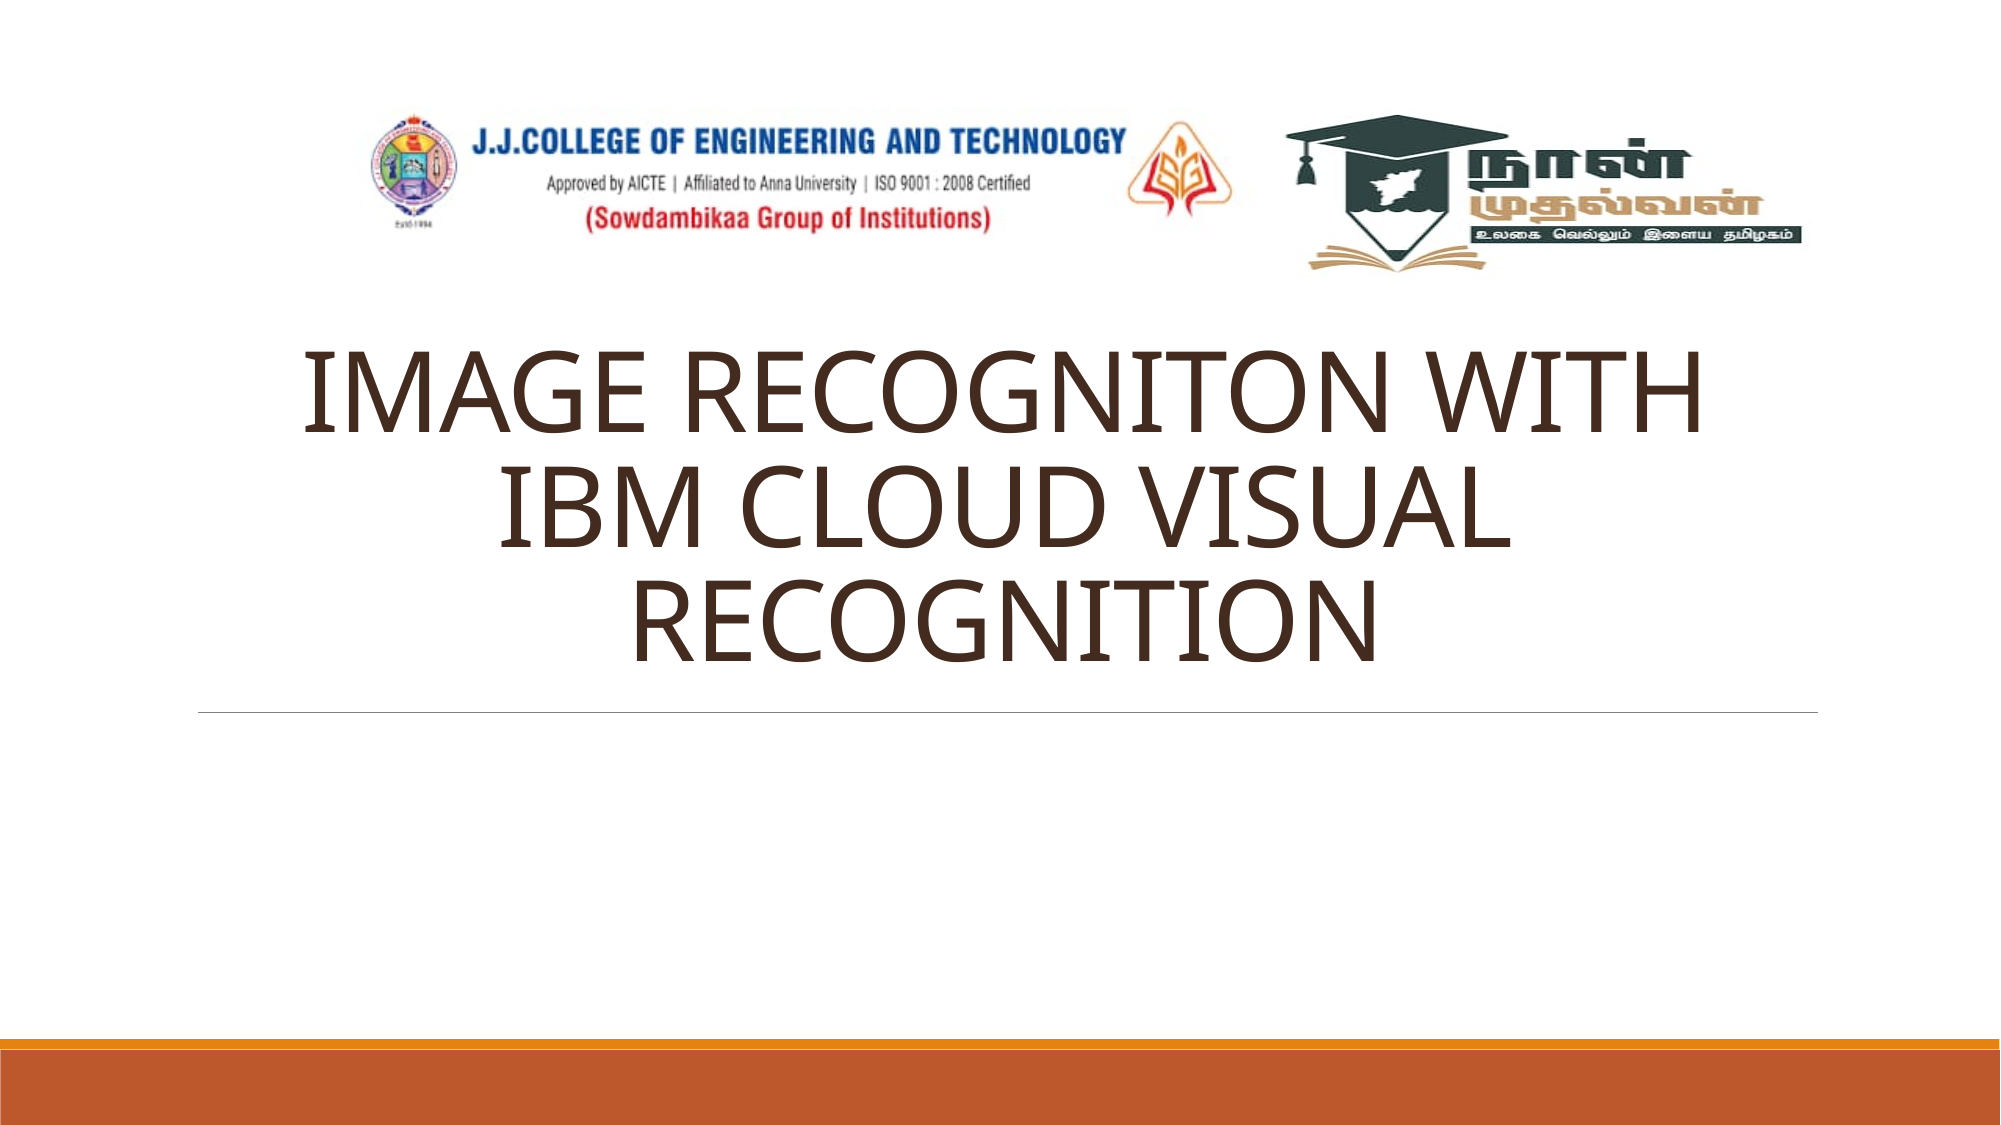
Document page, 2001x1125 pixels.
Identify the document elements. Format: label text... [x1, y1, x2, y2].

picture [329, 106, 1812, 278]
title IMAGE RECOGNITON WITH IBM CLOUD VISUAL RECOGNITION [180, 107, 1831, 693]
